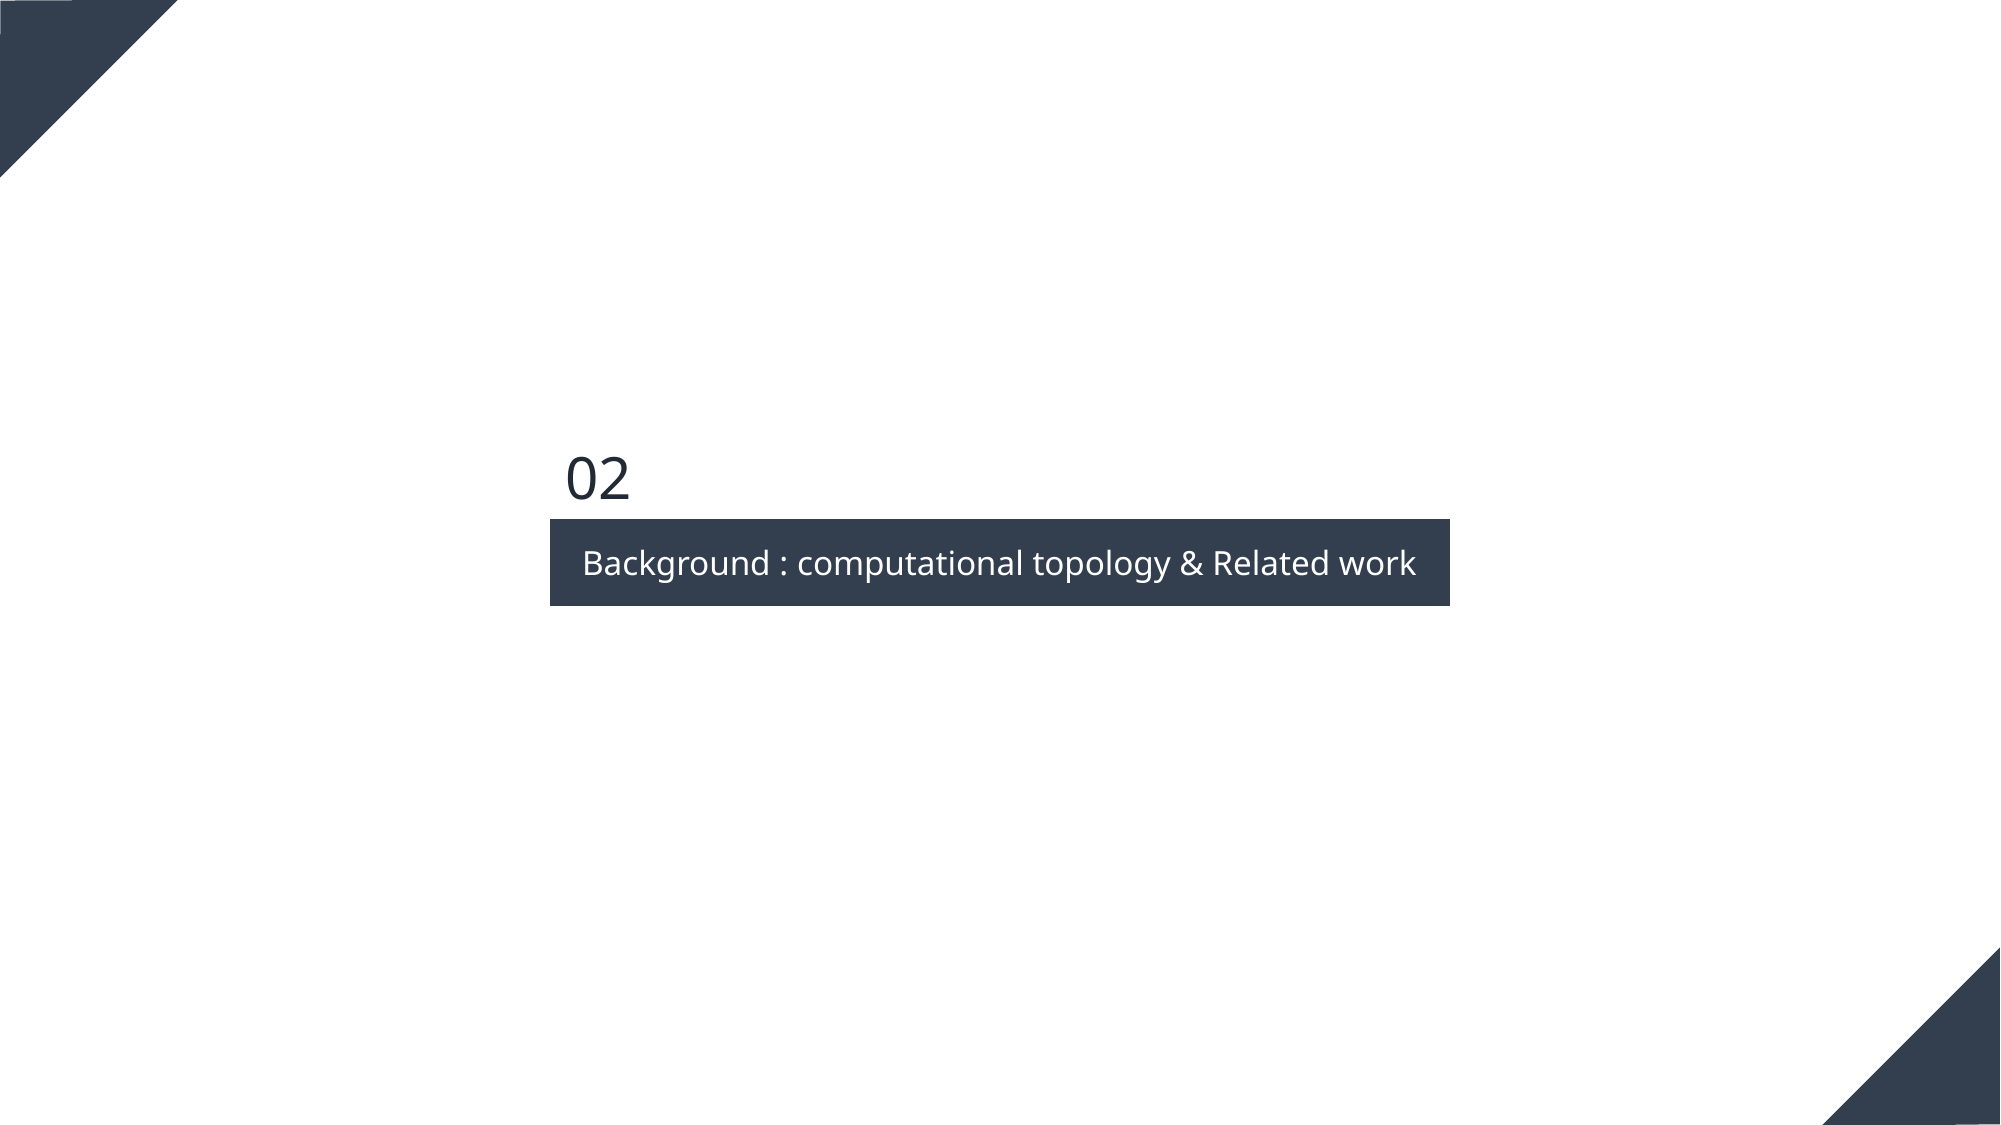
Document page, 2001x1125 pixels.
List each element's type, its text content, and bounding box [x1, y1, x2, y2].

text_box 02 [550, 433, 662, 519]
text_box [1822, 947, 2000, 1125]
text_box [0, 0, 178, 178]
text_box Background : computational topology & Related work [550, 519, 1450, 606]
